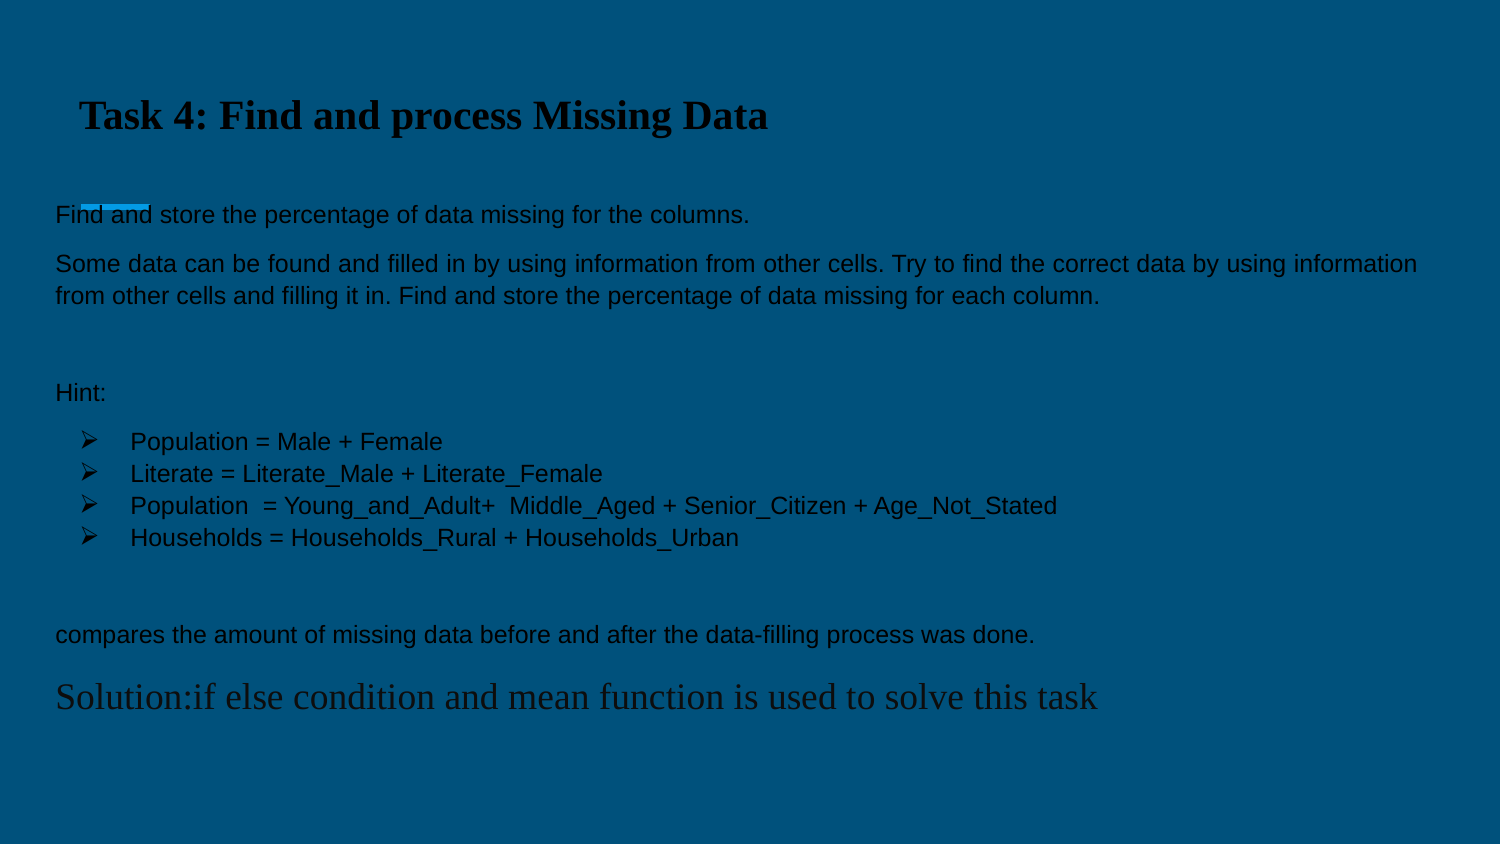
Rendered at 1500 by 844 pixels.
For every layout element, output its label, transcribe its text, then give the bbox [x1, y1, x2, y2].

list Find and store the percentage of data missing for the columns. Some data can be found and filled in by using information from other cells. Try to find the correct data by using information from other cells and filling it in. Find and store the percentage of data missing for each column. Hint: Population = Male + Female Literate = Literate_Male + Literate_Female Population = Young_and_Adult+ Middle_Aged + Senior_Citizen + Age_Not_Stated Households = Households_Rural + Households_Urban compares the amount of missing data before and after the data-filling process was done. Solution:if else condition and mean function is used to solve this task [40, 181, 1437, 750]
title Task 4: Find and process Missing Data [63, 75, 1437, 181]
